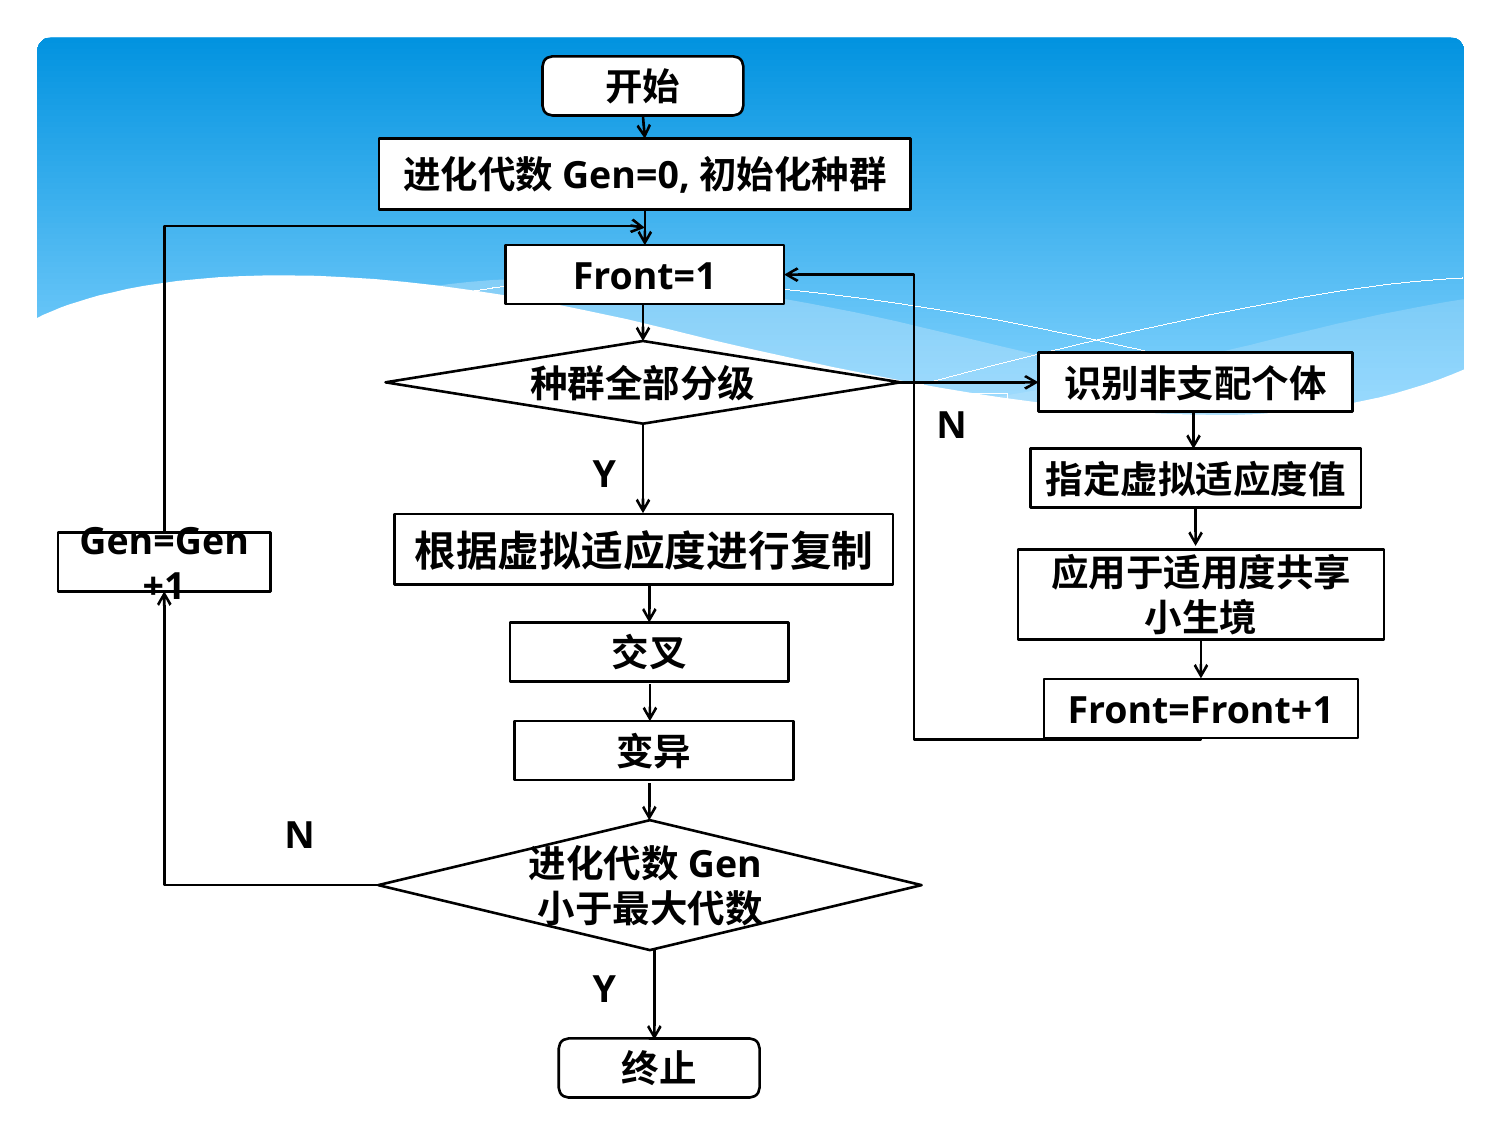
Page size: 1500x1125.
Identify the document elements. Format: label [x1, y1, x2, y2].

text_box [57, 56, 1385, 1098]
